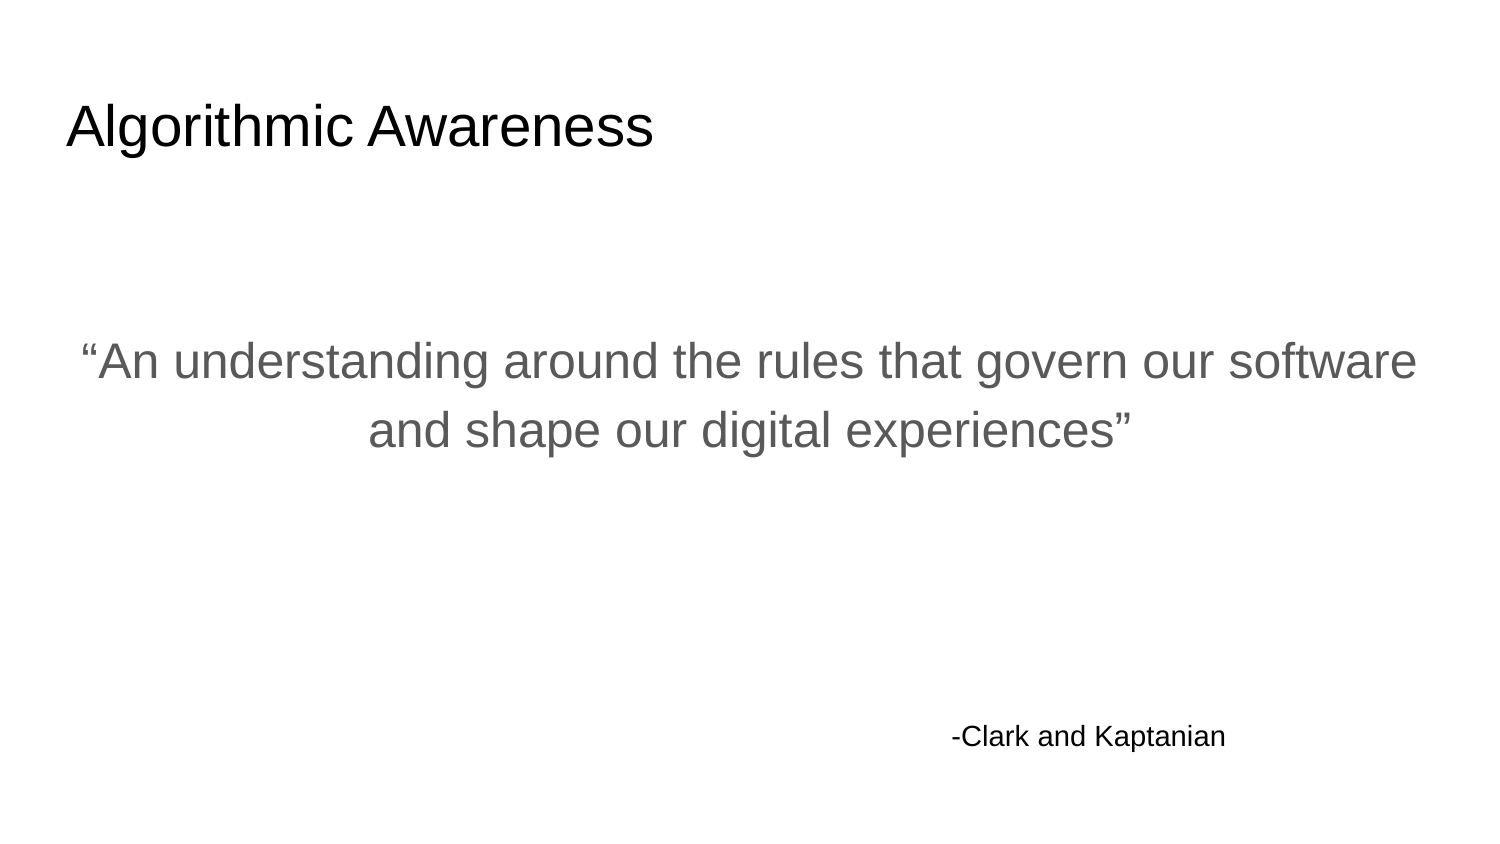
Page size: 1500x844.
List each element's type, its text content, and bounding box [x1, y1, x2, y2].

text_box -Clark and Kaptanian [936, 701, 1473, 764]
title Algorithmic Awareness [51, 72, 1449, 141]
list “An understanding around the rules that govern our software and shape our digital experiences” [51, 141, 1449, 703]
